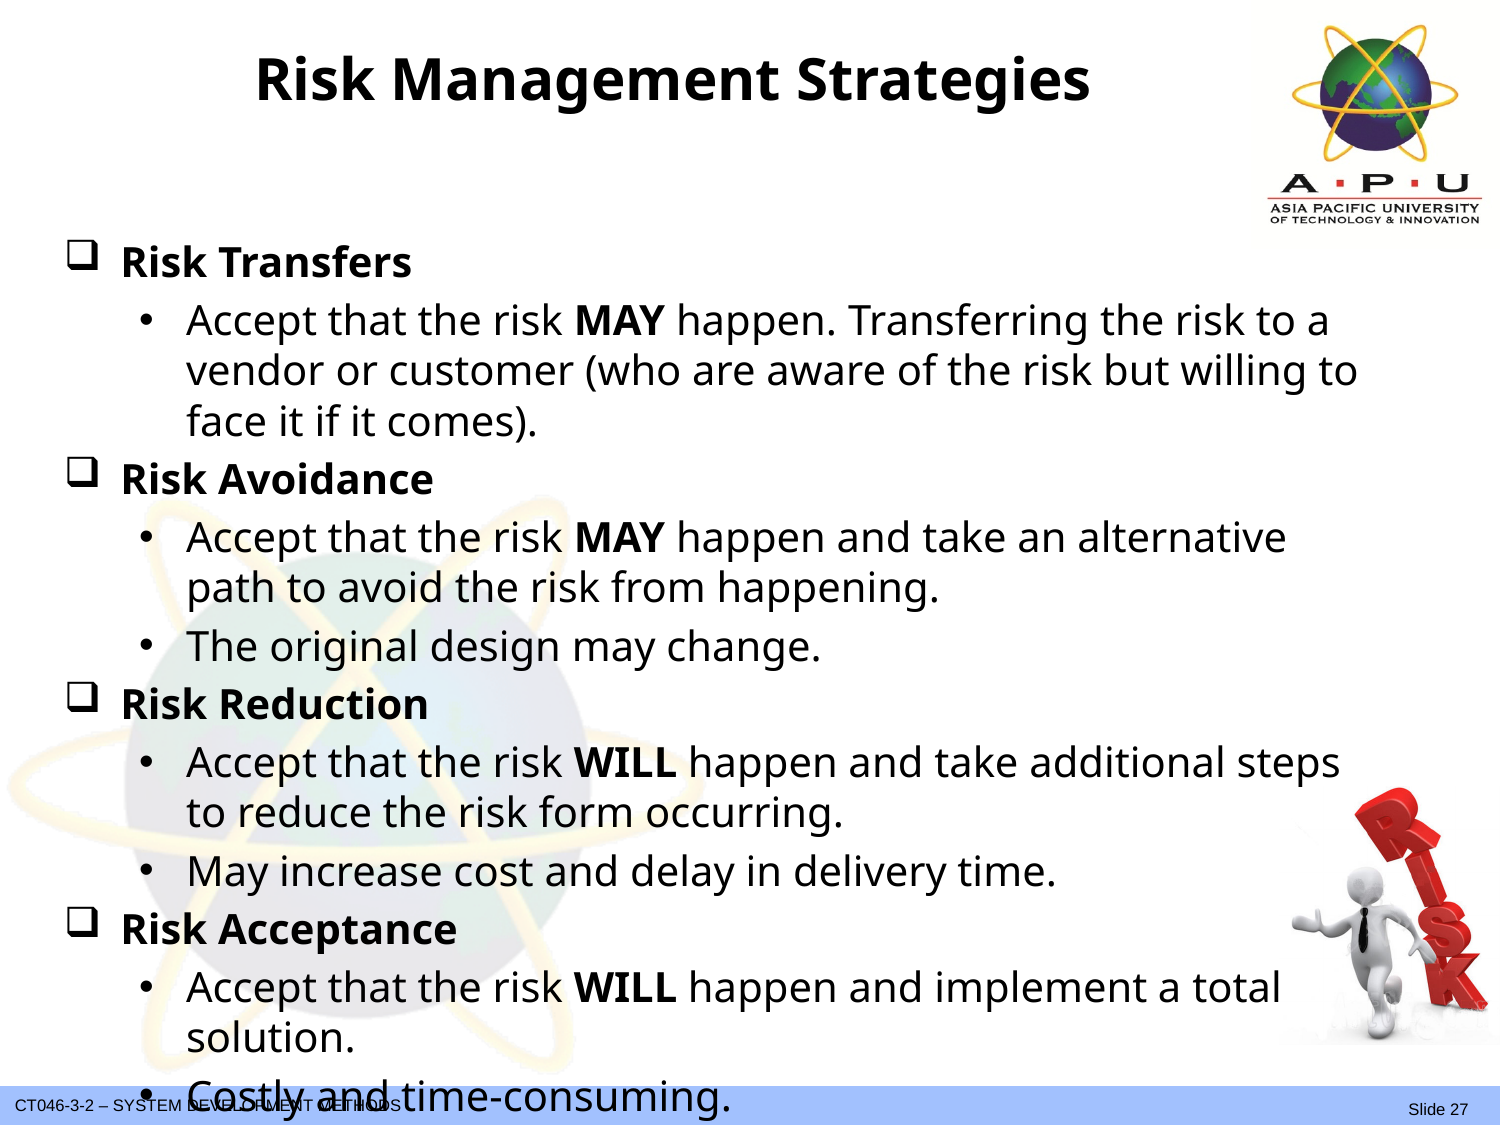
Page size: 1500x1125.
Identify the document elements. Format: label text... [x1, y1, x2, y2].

list Risk Transfers Accept that the risk MAY happen. Transferring the risk to a vendor or customer (who are aware of the risk but willing to face it if it comes). Risk Avoidance Accept that the risk MAY happen and take an alternative path to avoid the risk from happening. The original design may change. Risk Reduction Accept that the risk WILL happen and take additional steps to reduce the risk form occurring. May increase cost and delay in delivery time. Risk Acceptance Accept that the risk WILL happen and implement a total solution. Costly and time-consuming. [48, 228, 1390, 972]
picture [1251, 0, 1500, 249]
picture [1279, 786, 1500, 1046]
title Risk Management Strategies [95, 0, 1251, 155]
